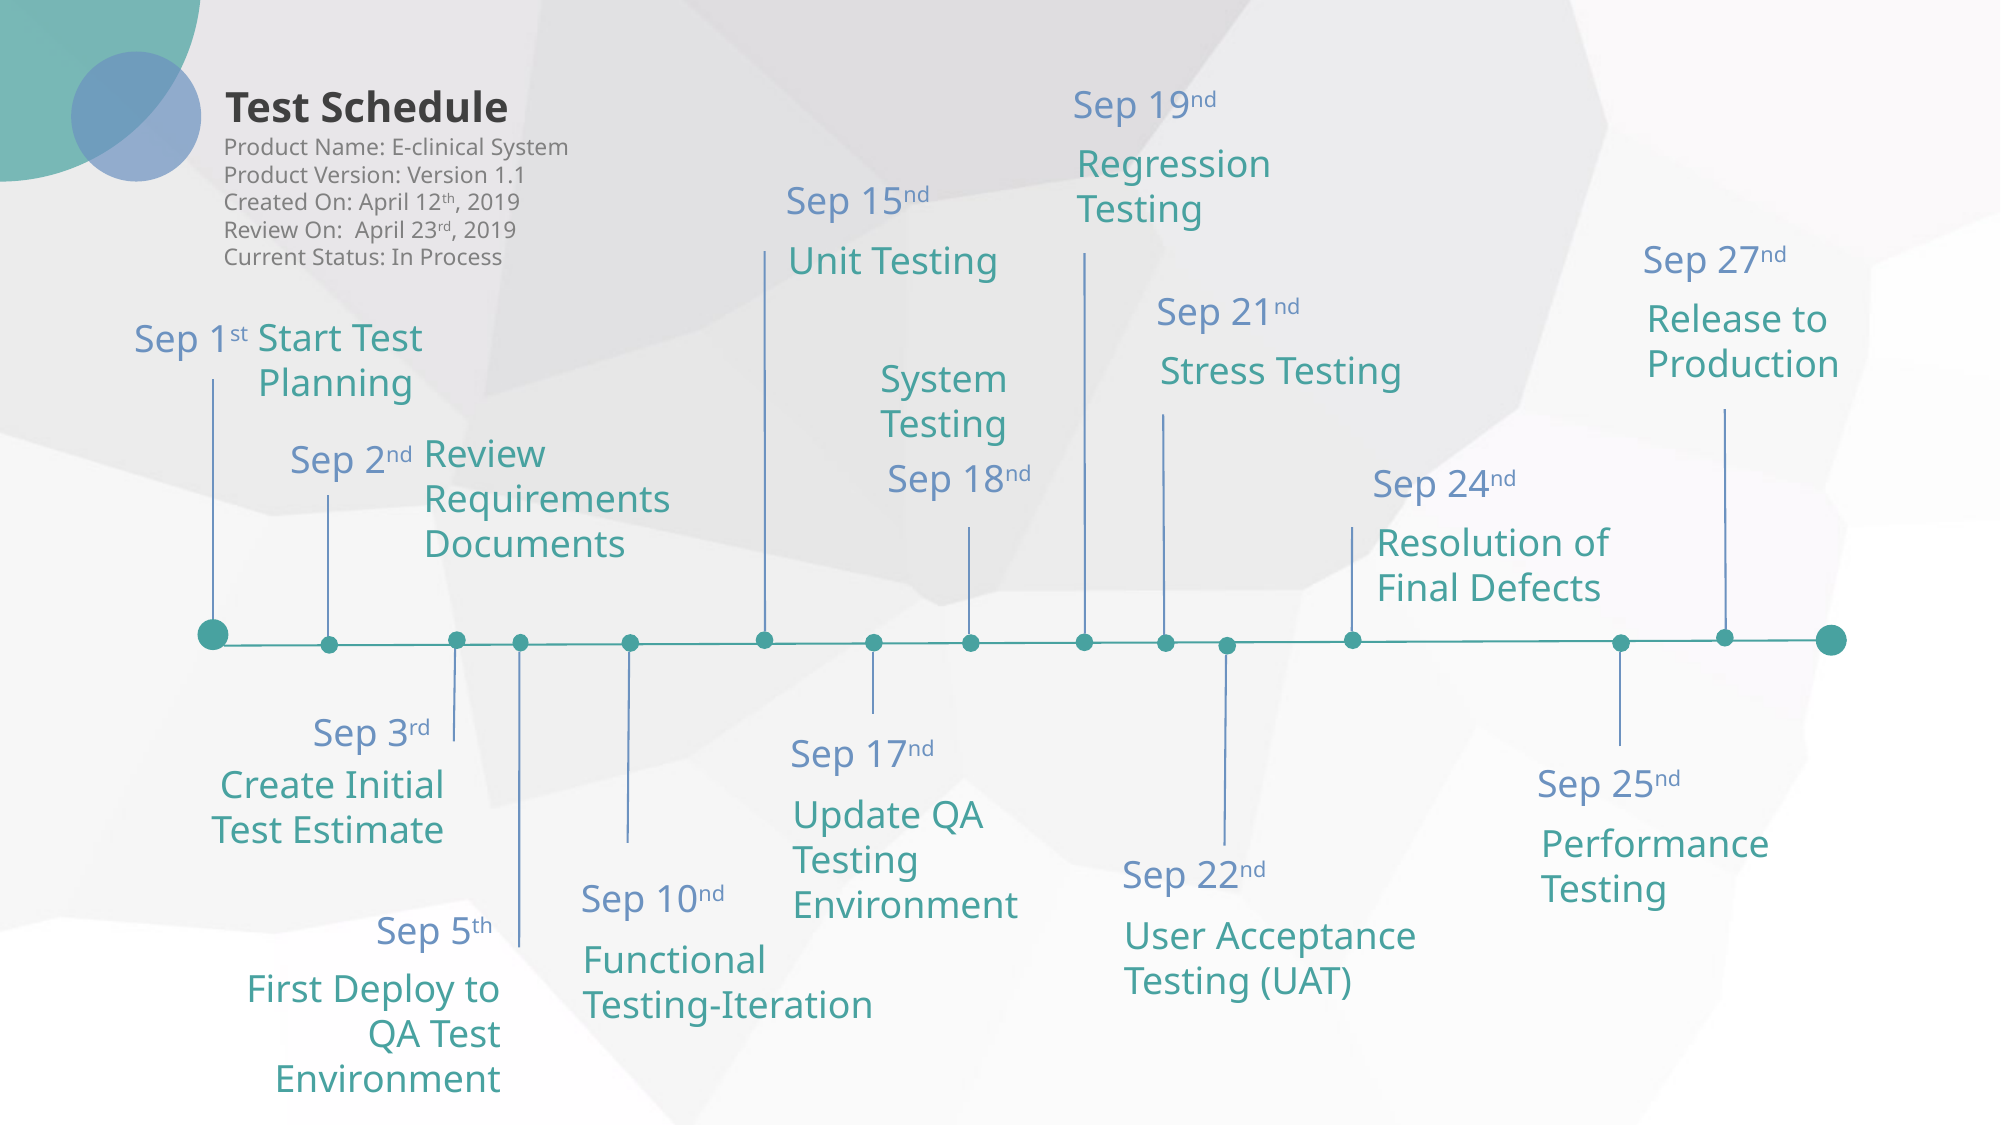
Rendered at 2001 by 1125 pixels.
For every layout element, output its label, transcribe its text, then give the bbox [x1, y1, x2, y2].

text_box [0, 0, 202, 183]
text_box Performance Testing [1526, 812, 1851, 917]
text_box Sep 1st [119, 307, 264, 368]
text_box User Acceptance Testing (UAT) [1109, 904, 1435, 1010]
text_box [1219, 635, 1236, 640]
text_box Review Requirements Documents [408, 422, 763, 573]
text_box [70, 50, 203, 183]
text_box Product Name: E-clinical System Product Version: Version 1.1 Created On: April 12th, 2019 Review On: April 23rd, 2019 Current Status: In Process [208, 125, 584, 278]
picture [0, 0, 2001, 1125]
text_box Start Test Planning [243, 307, 603, 412]
text_box Sep 5th [361, 899, 508, 957]
text_box [1611, 646, 1631, 654]
text_box [864, 632, 884, 640]
text_box [320, 635, 328, 640]
text_box [1344, 646, 1361, 651]
text_box Functional Testing-Iteration [567, 928, 893, 1033]
text_box First Deploy to QA Test Environment [220, 957, 516, 1107]
text_box [754, 630, 775, 640]
text_box [319, 646, 339, 655]
text_box [1814, 623, 1848, 645]
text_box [223, 640, 328, 646]
text_box Sep 27nd [1628, 228, 1803, 289]
text_box Sep 10nd [566, 867, 740, 928]
text_box Release to Production [1631, 288, 1957, 393]
text_box Update QA Testing Environment [777, 783, 1103, 933]
text_box [456, 646, 465, 651]
text_box [864, 646, 883, 653]
text_box Create Initial Test Estimate [153, 754, 460, 859]
text_box Regression Testing [1061, 132, 1387, 238]
text_box [1075, 646, 1094, 653]
text_box [1611, 633, 1631, 640]
text_box Sep 24nd [1357, 452, 1532, 513]
text_box [1156, 646, 1176, 654]
text_box Unit Testing [773, 229, 1098, 290]
text_box [961, 646, 981, 654]
text_box [621, 633, 640, 640]
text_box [456, 640, 1847, 646]
text_box [1815, 646, 1847, 657]
text_box Stress Testing [1145, 339, 1471, 400]
text_box [512, 632, 530, 640]
text_box [196, 618, 230, 652]
text_box Test Schedule [210, 73, 524, 125]
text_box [329, 640, 453, 646]
text_box [1217, 646, 1238, 656]
text_box [512, 646, 529, 653]
text_box [621, 646, 640, 653]
text_box [329, 634, 338, 640]
text_box Sep 21nd [1141, 280, 1316, 341]
text_box Sep 2nd [275, 428, 428, 489]
text_box Resolution of Final Defects [1361, 511, 1687, 617]
text_box Sep 25nd [1522, 752, 1697, 813]
text_box [1075, 632, 1094, 640]
text_box [1156, 633, 1175, 640]
text_box Sep 15nd [771, 169, 946, 230]
text_box Sep 22nd [1107, 844, 1282, 904]
text_box System Testing [865, 347, 1064, 453]
text_box [1714, 628, 1735, 640]
text_box [447, 630, 467, 640]
text_box Sep 17nd [775, 722, 950, 783]
text_box [961, 633, 980, 640]
text_box [1342, 630, 1363, 640]
text_box Sep 3rd [298, 701, 446, 754]
text_box Sep 19nd [1058, 73, 1233, 134]
text_box Sep 18nd [872, 448, 1047, 508]
text_box [756, 646, 773, 651]
